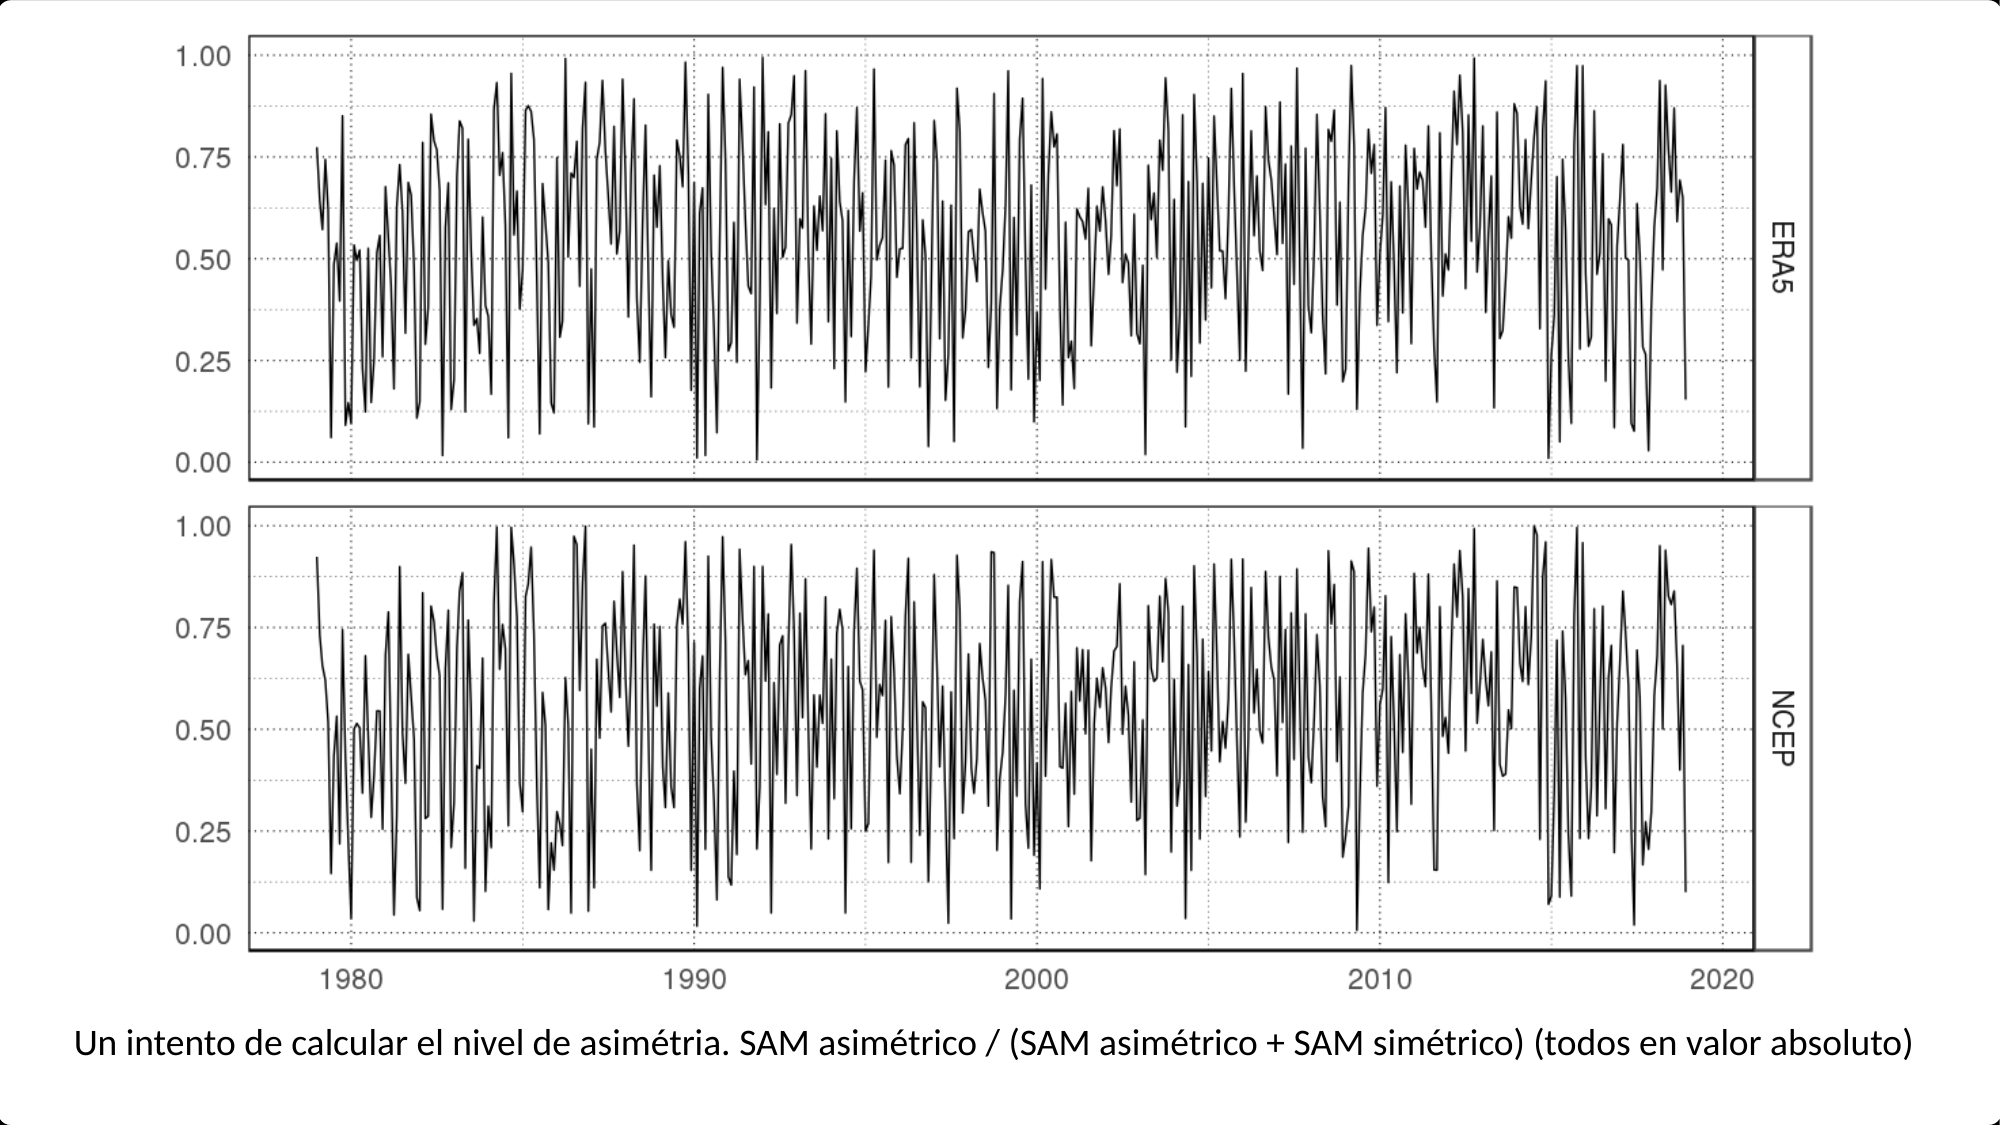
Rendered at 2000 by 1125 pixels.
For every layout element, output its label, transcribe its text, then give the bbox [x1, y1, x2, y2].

picture [160, 20, 1827, 1011]
text_box Un intento de calcular el nivel de asimétria. SAM asimétrico / (SAM asimétrico + SAM simétrico) (todos en valor absoluto) [29, 1010, 1961, 1094]
